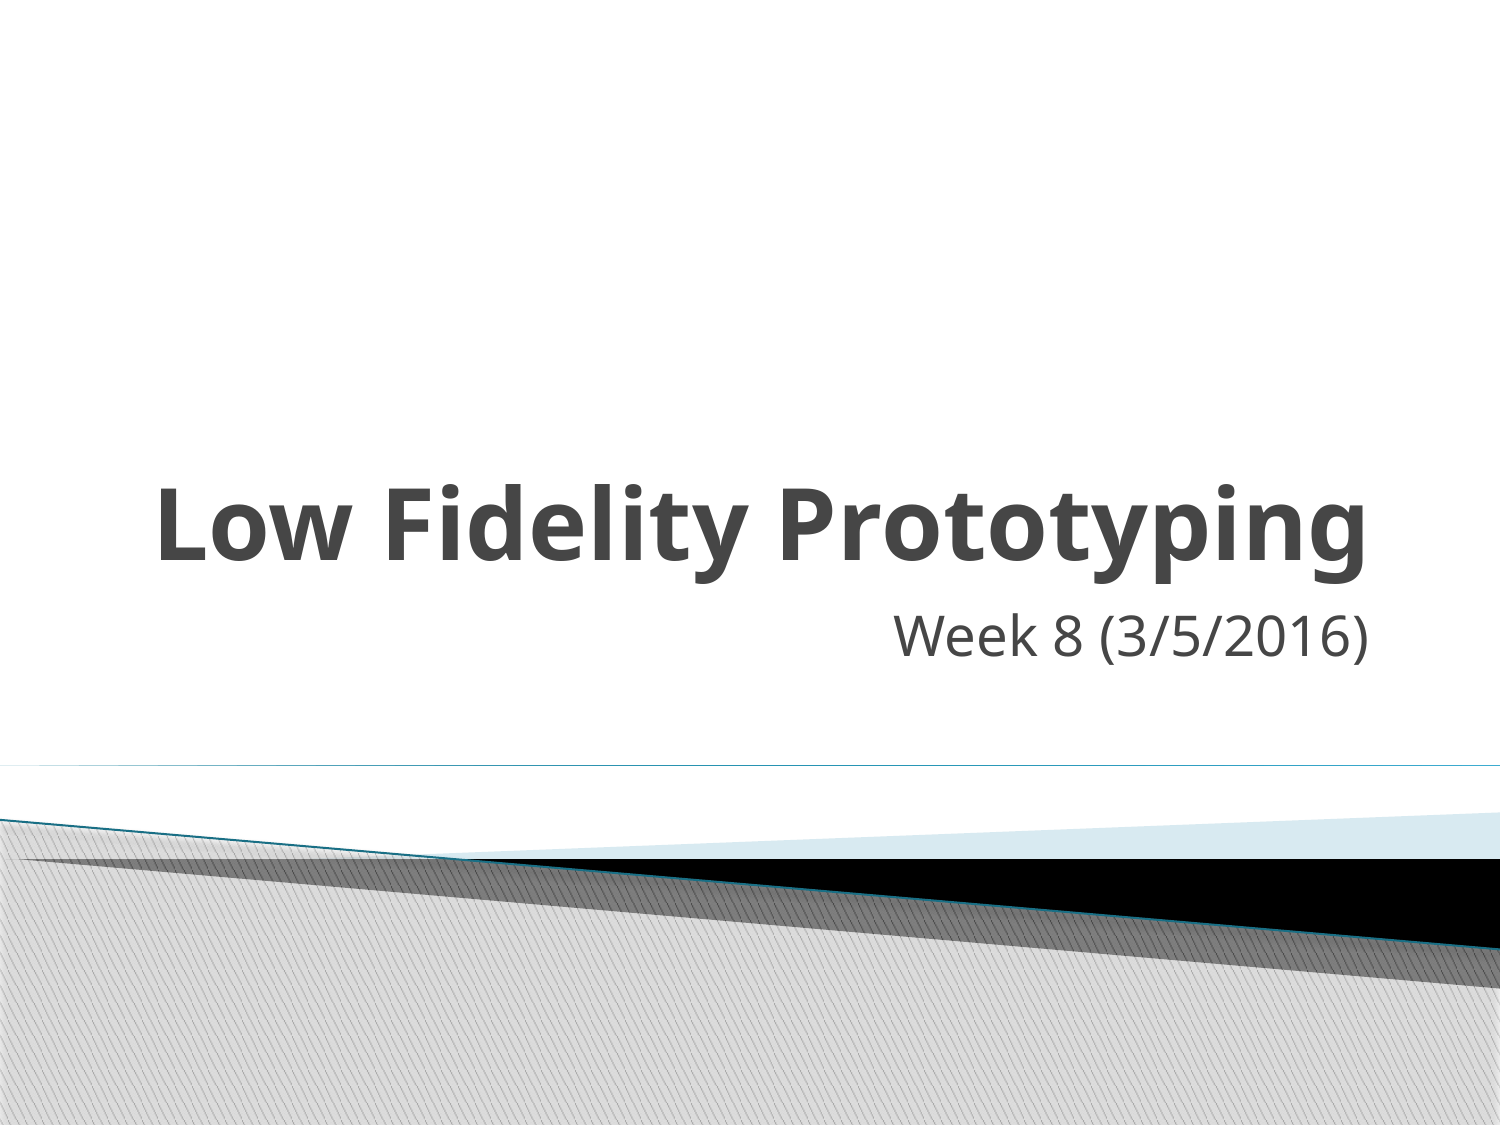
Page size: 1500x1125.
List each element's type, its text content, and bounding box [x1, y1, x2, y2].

title Low Fidelity Prototyping [112, 287, 1388, 588]
picture [5, 859, 1500, 989]
subtitle Week 8 (3/5/2016) [112, 592, 1388, 790]
